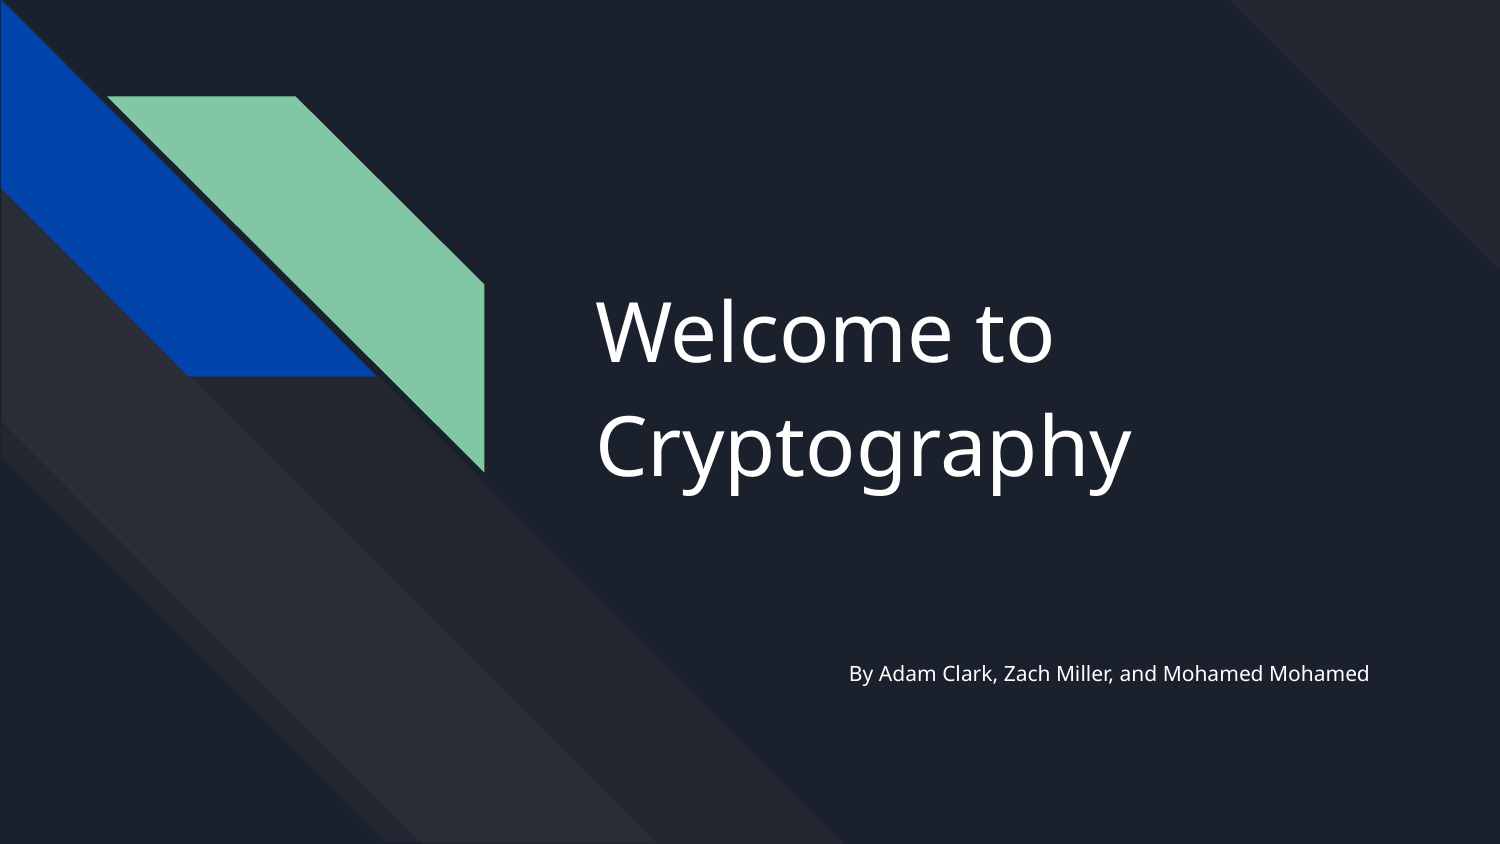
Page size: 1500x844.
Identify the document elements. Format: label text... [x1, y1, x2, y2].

title Welcome to Cryptography [580, 258, 1404, 518]
subtitle By Adam Clark, Zach Miller, and Mohamed Mohamed [833, 643, 1404, 727]
